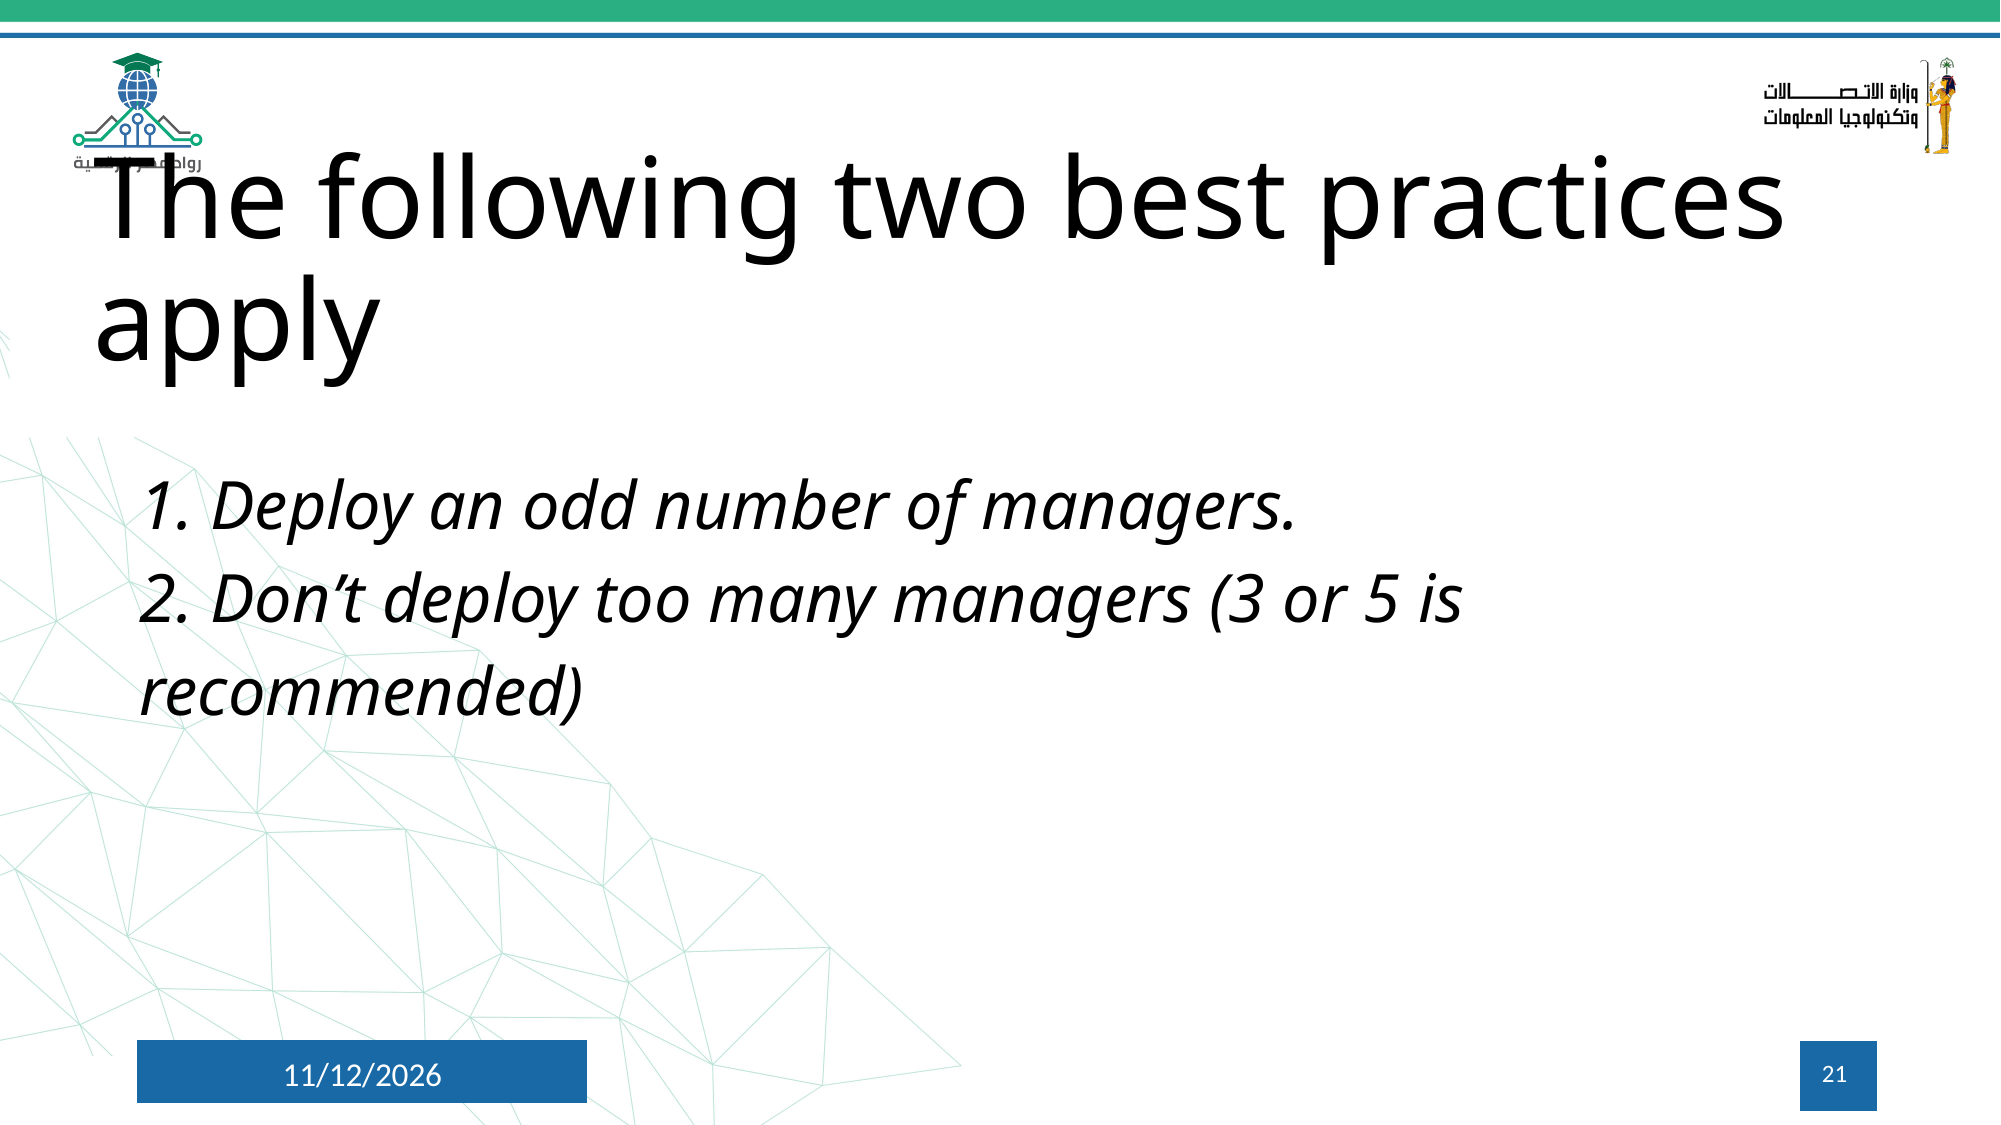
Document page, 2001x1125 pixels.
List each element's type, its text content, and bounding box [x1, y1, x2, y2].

footer [636, 1042, 1338, 1103]
picture [0, 0, 2000, 1125]
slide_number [137, 1042, 588, 1103]
title The following two best practices apply [78, 222, 1896, 440]
list 1. Deploy an odd number of managers. 2. Don’t deploy too many managers (3 or 5 is recommended) [124, 464, 1850, 1125]
slide_number 21 [1412, 1042, 1863, 1103]
